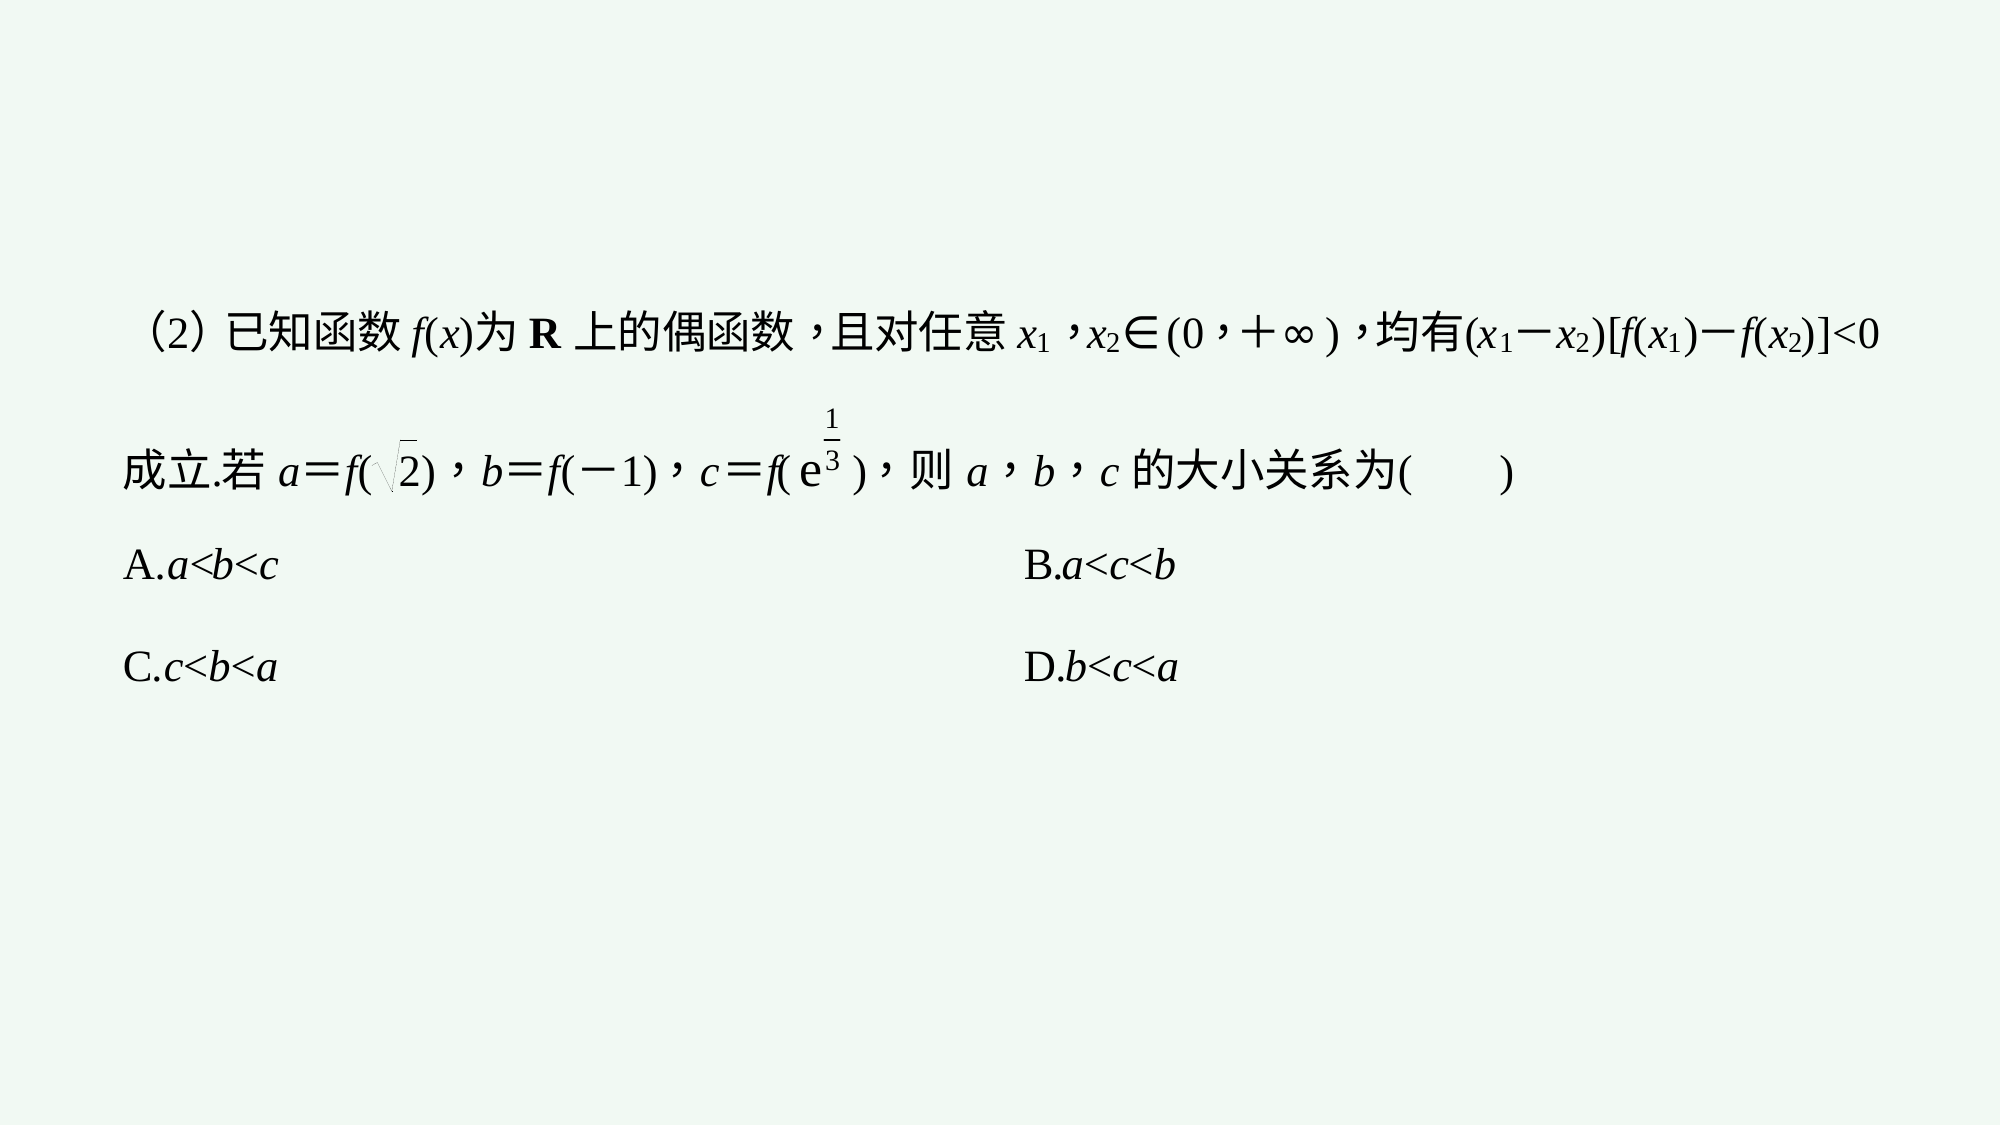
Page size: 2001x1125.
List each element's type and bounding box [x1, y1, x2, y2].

text_box [122, 281, 1881, 717]
